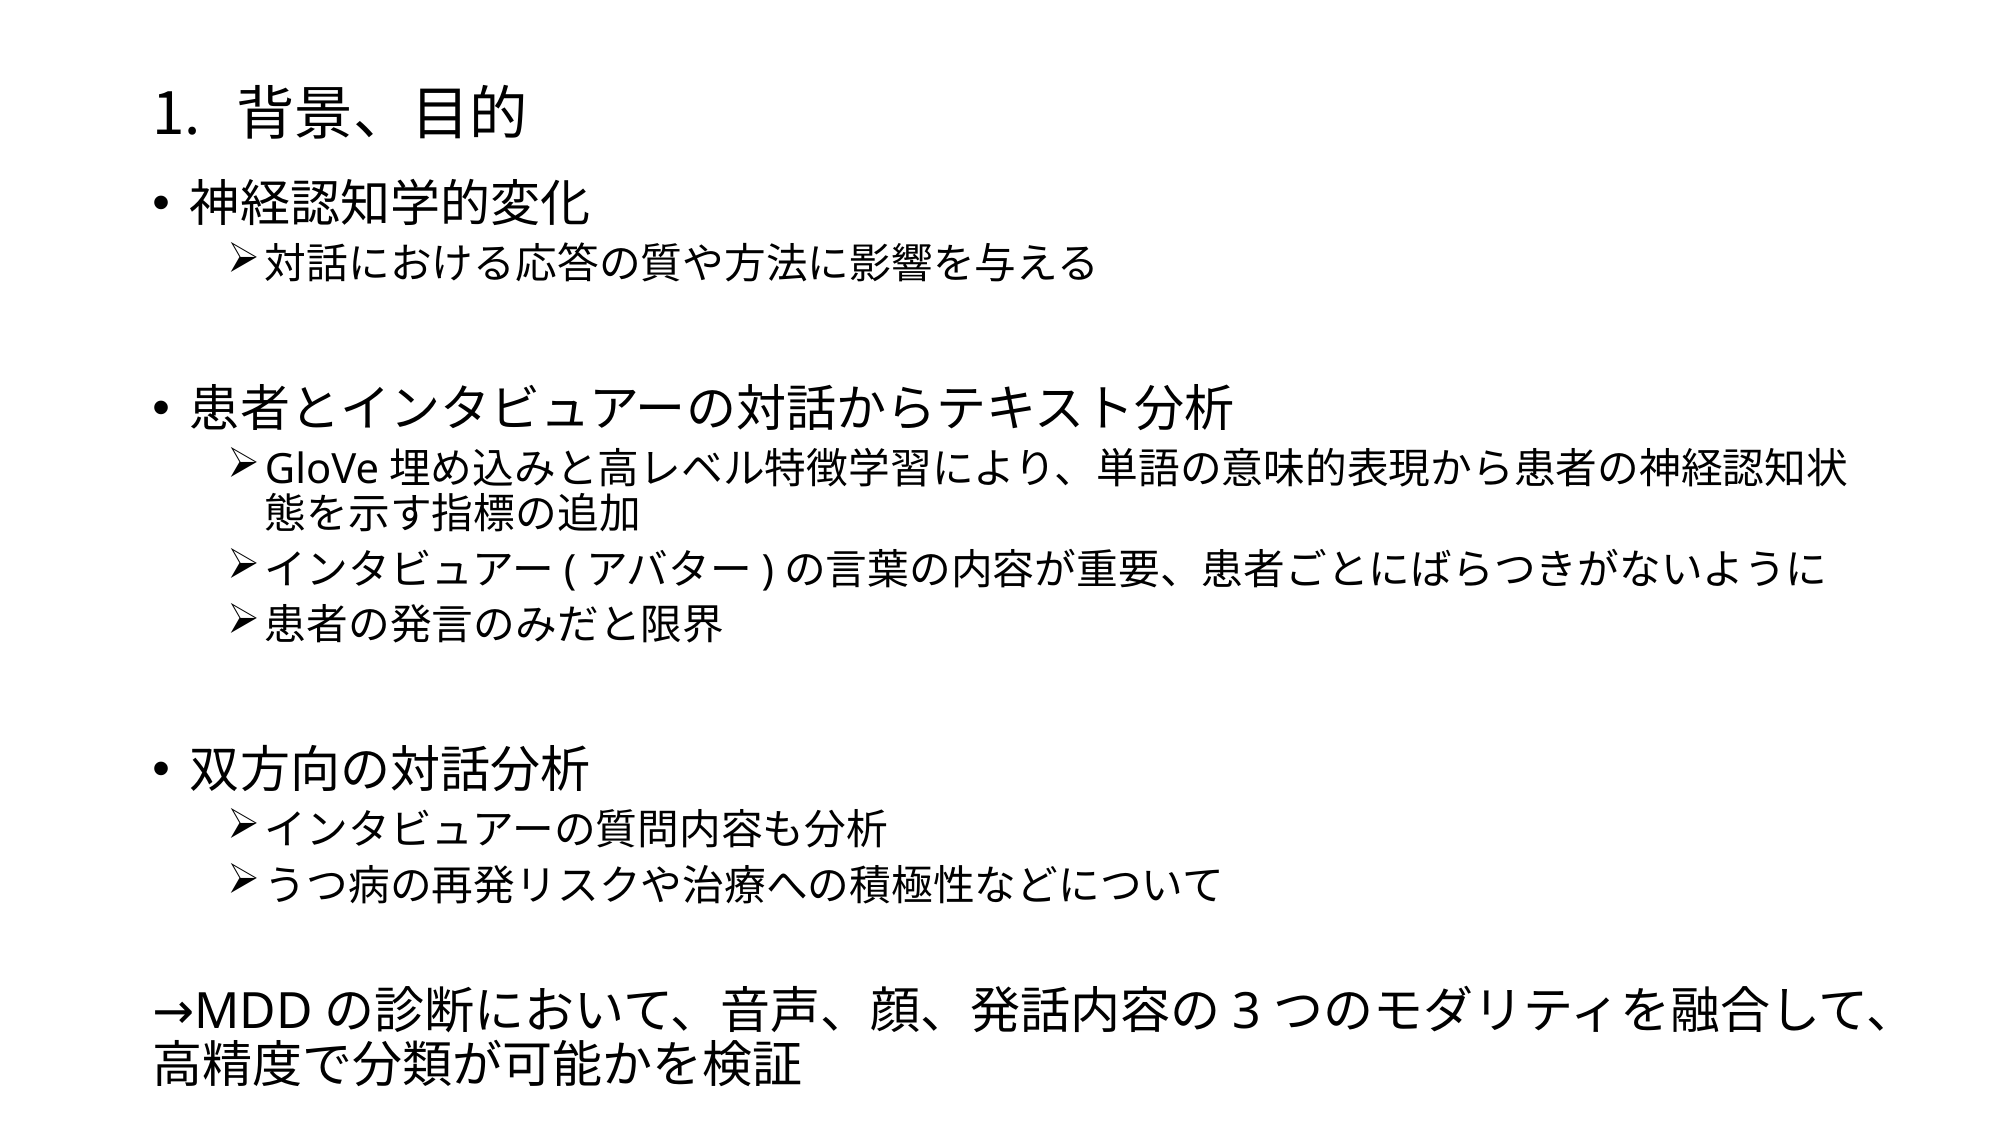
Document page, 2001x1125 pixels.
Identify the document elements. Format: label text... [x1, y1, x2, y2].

list 神経認知学的変化 対話における応答の質や方法に影響を与える 患者とインタビュアーの対話からテキスト分析 GloVe埋め込みと高レベル特徴学習により、単語の意味的表現から患者の神経認知状態を示す指標の追加 インタビュアー(アバター)の言葉の内容が重要、患者ごとにばらつきがないように 患者の発言のみだと限界 双方向の対話分析 インタビュアーの質問内容も分析 うつ病の再発リスクや治療への積極性などについて →MDDの診断において、音声、顔、発話内容の3つのモダリティを融合して、高精度で分類が可能かを検証 [137, 171, 1900, 1125]
title 背景、目的 [137, 59, 1863, 171]
